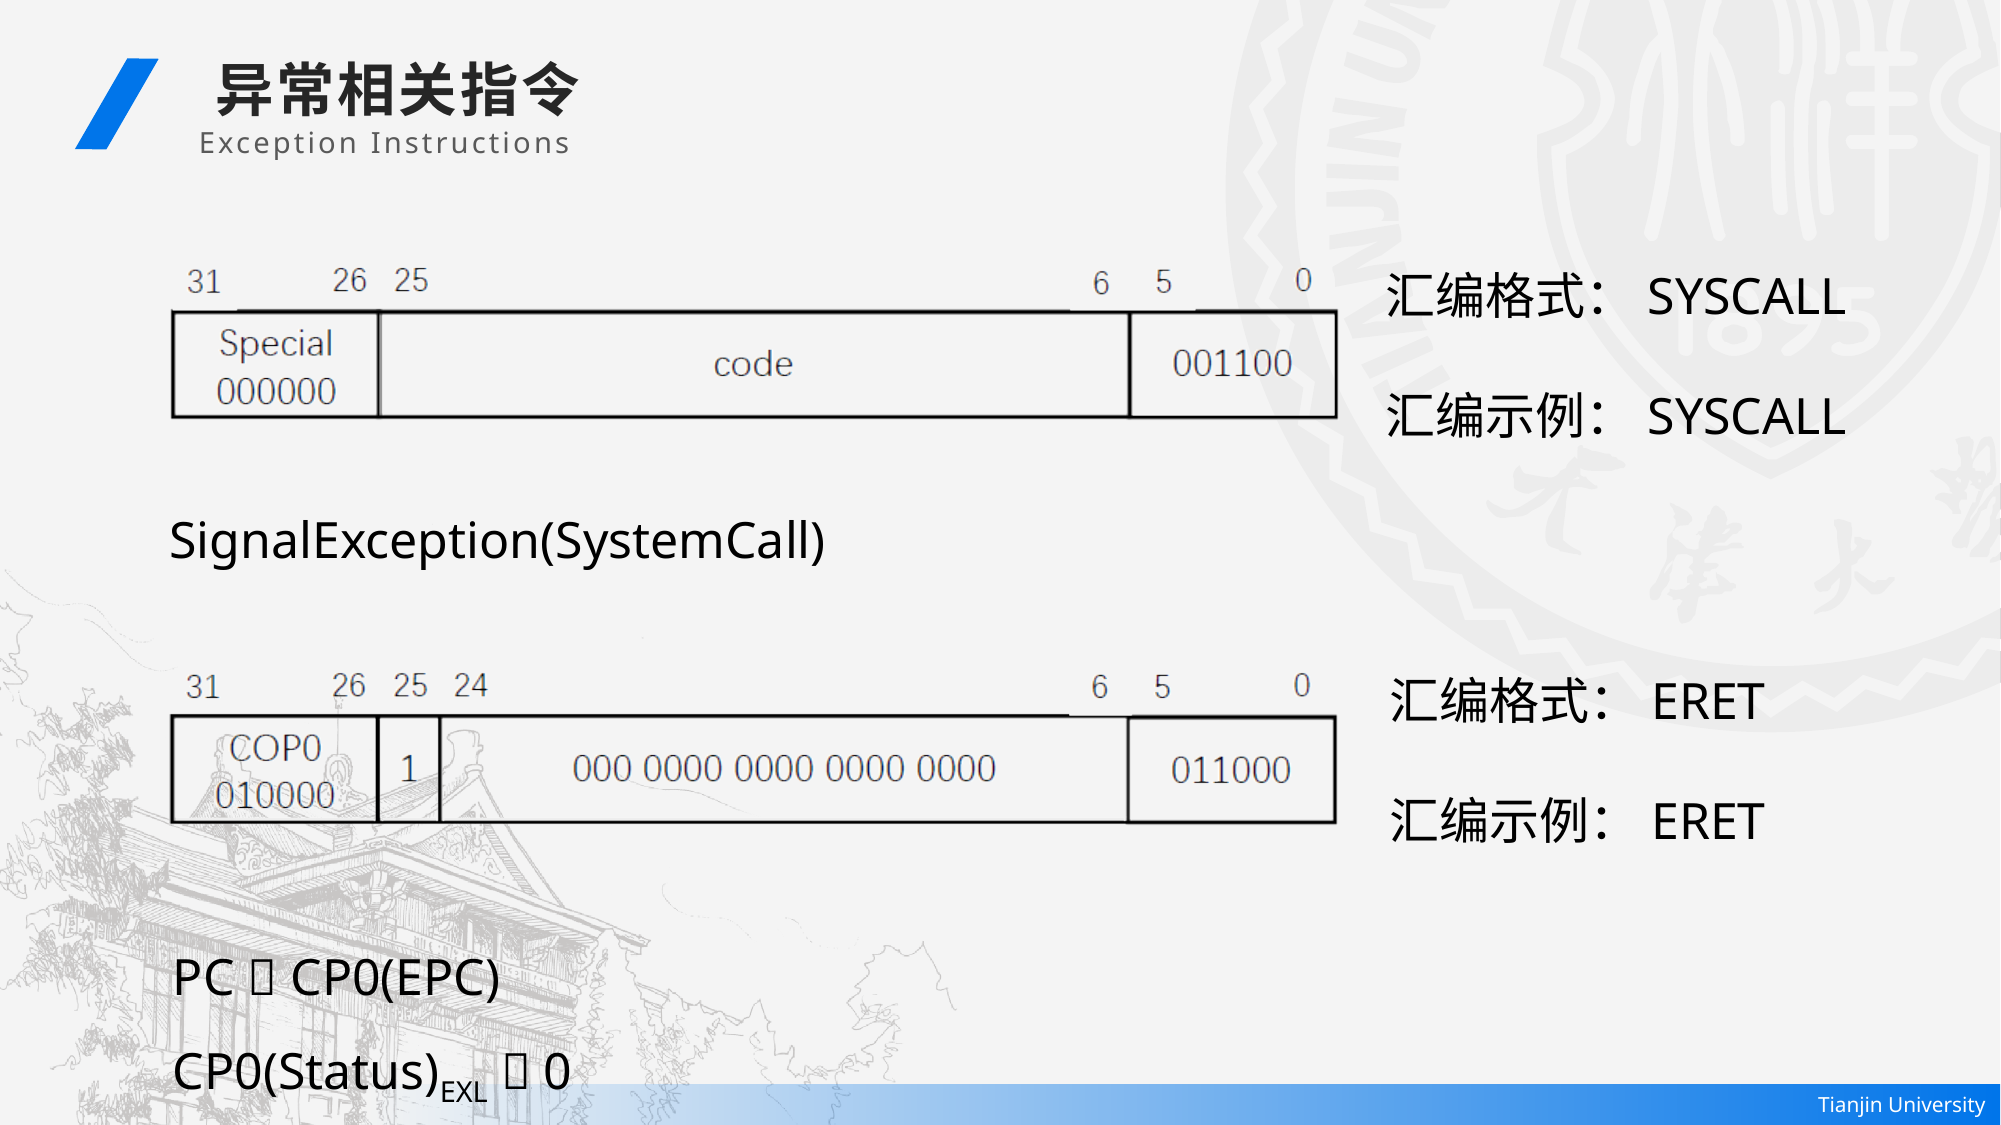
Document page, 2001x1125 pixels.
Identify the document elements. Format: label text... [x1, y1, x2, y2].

text_box 汇编格式：SYSCALL 汇编示例：SYSCALL [1370, 256, 2000, 452]
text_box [92, 45, 676, 168]
text_box PC  CP0(EPC) CP0(Status)EXL  0 [158, 908, 1503, 1116]
text_box [74, 119, 92, 150]
picture [170, 265, 1341, 422]
picture [160, 667, 1340, 829]
text_box 汇编格式：ERET 汇编示例：ERET [1374, 662, 2000, 857]
text_box SignalException(SystemCall) [154, 503, 1499, 577]
